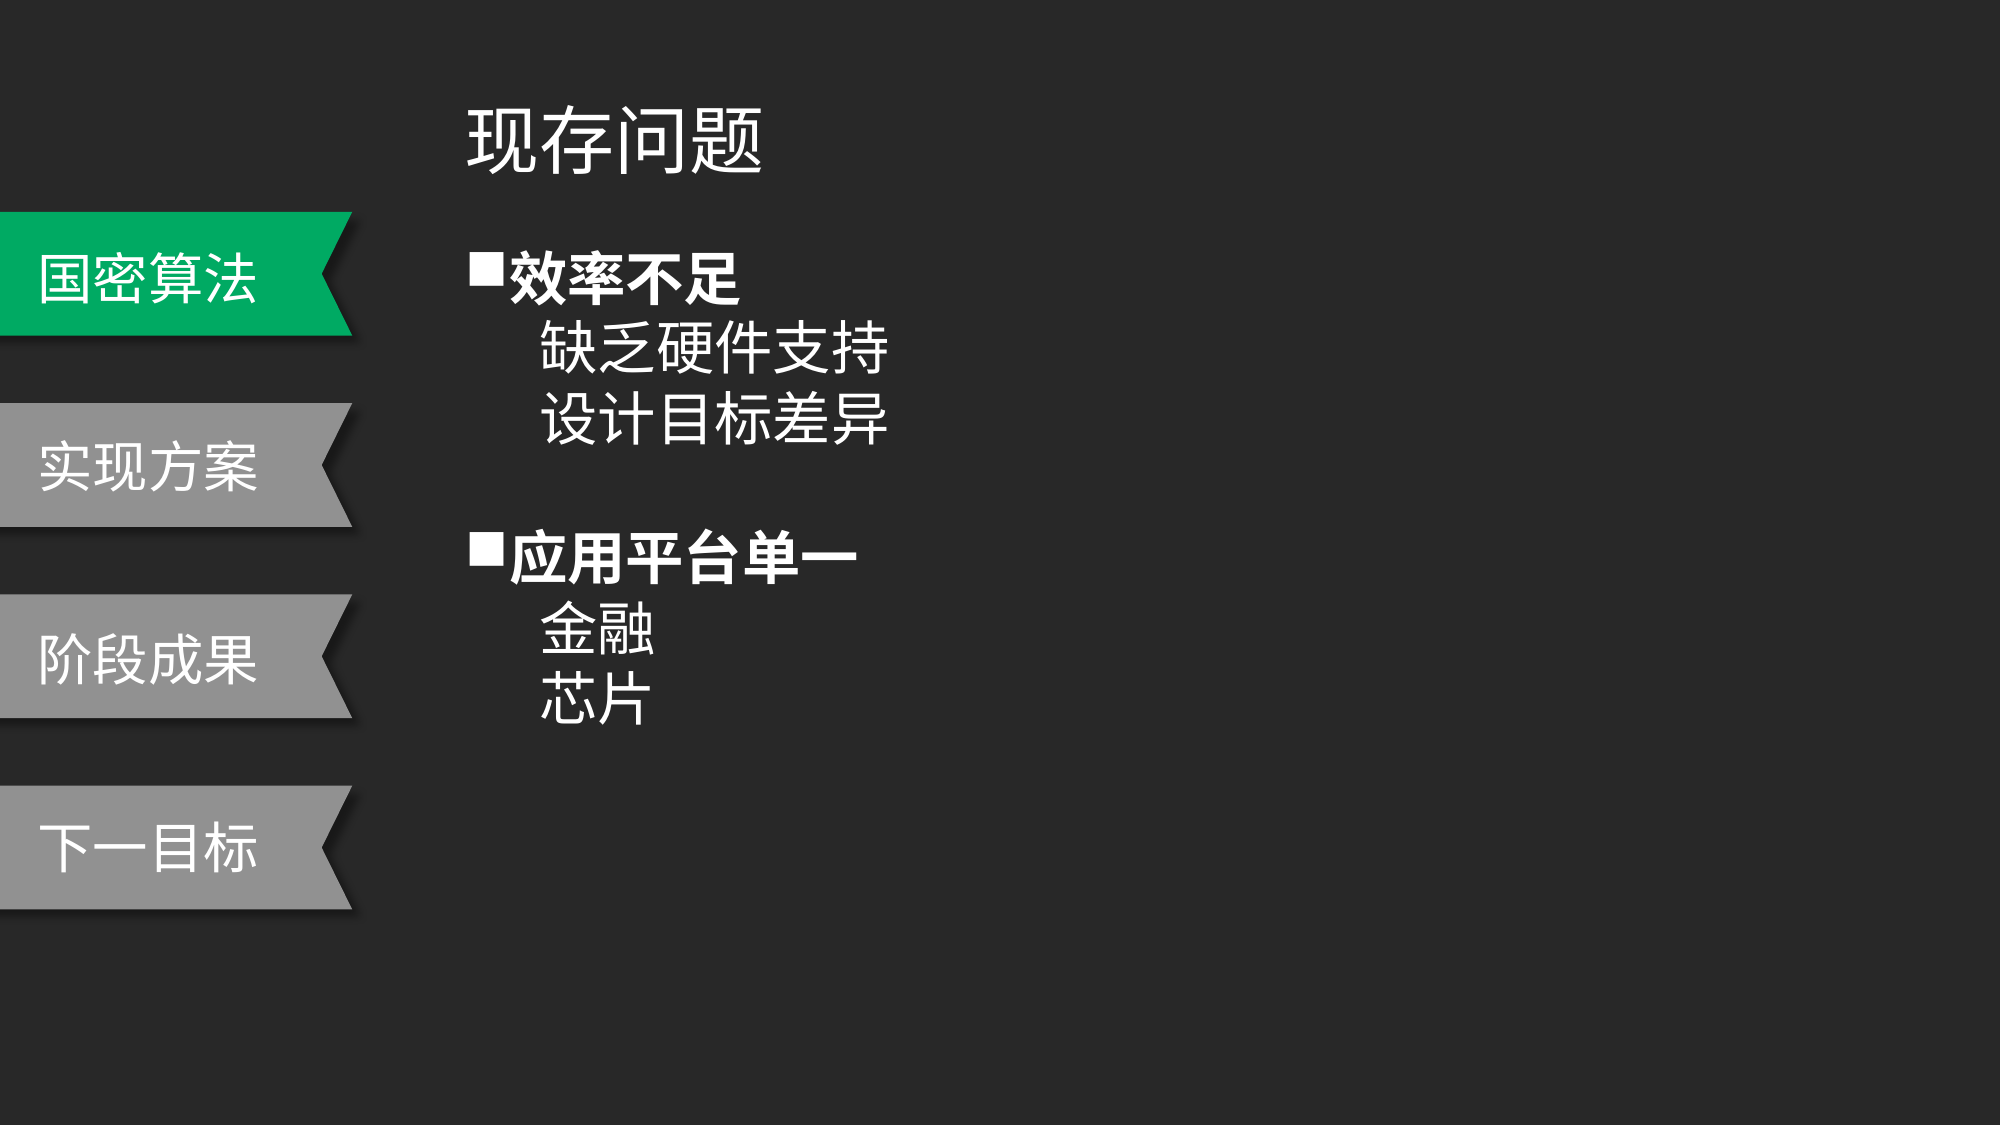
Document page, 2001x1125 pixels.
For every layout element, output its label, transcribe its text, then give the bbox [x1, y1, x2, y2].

text_box [0, 593, 354, 719]
text_box [0, 211, 354, 337]
text_box 实现方案 [22, 417, 275, 506]
text_box [0, 402, 354, 528]
text_box 下一目标 [22, 799, 275, 888]
text_box 现存问题 [449, 96, 2001, 314]
text_box 效率不足 缺乏硬件支持 设计目标差异 应用平台单一 金融 芯片 [450, 314, 1891, 739]
text_box [0, 785, 354, 910]
text_box 阶段成果 [22, 610, 275, 699]
text_box 国密算法 [22, 229, 275, 318]
